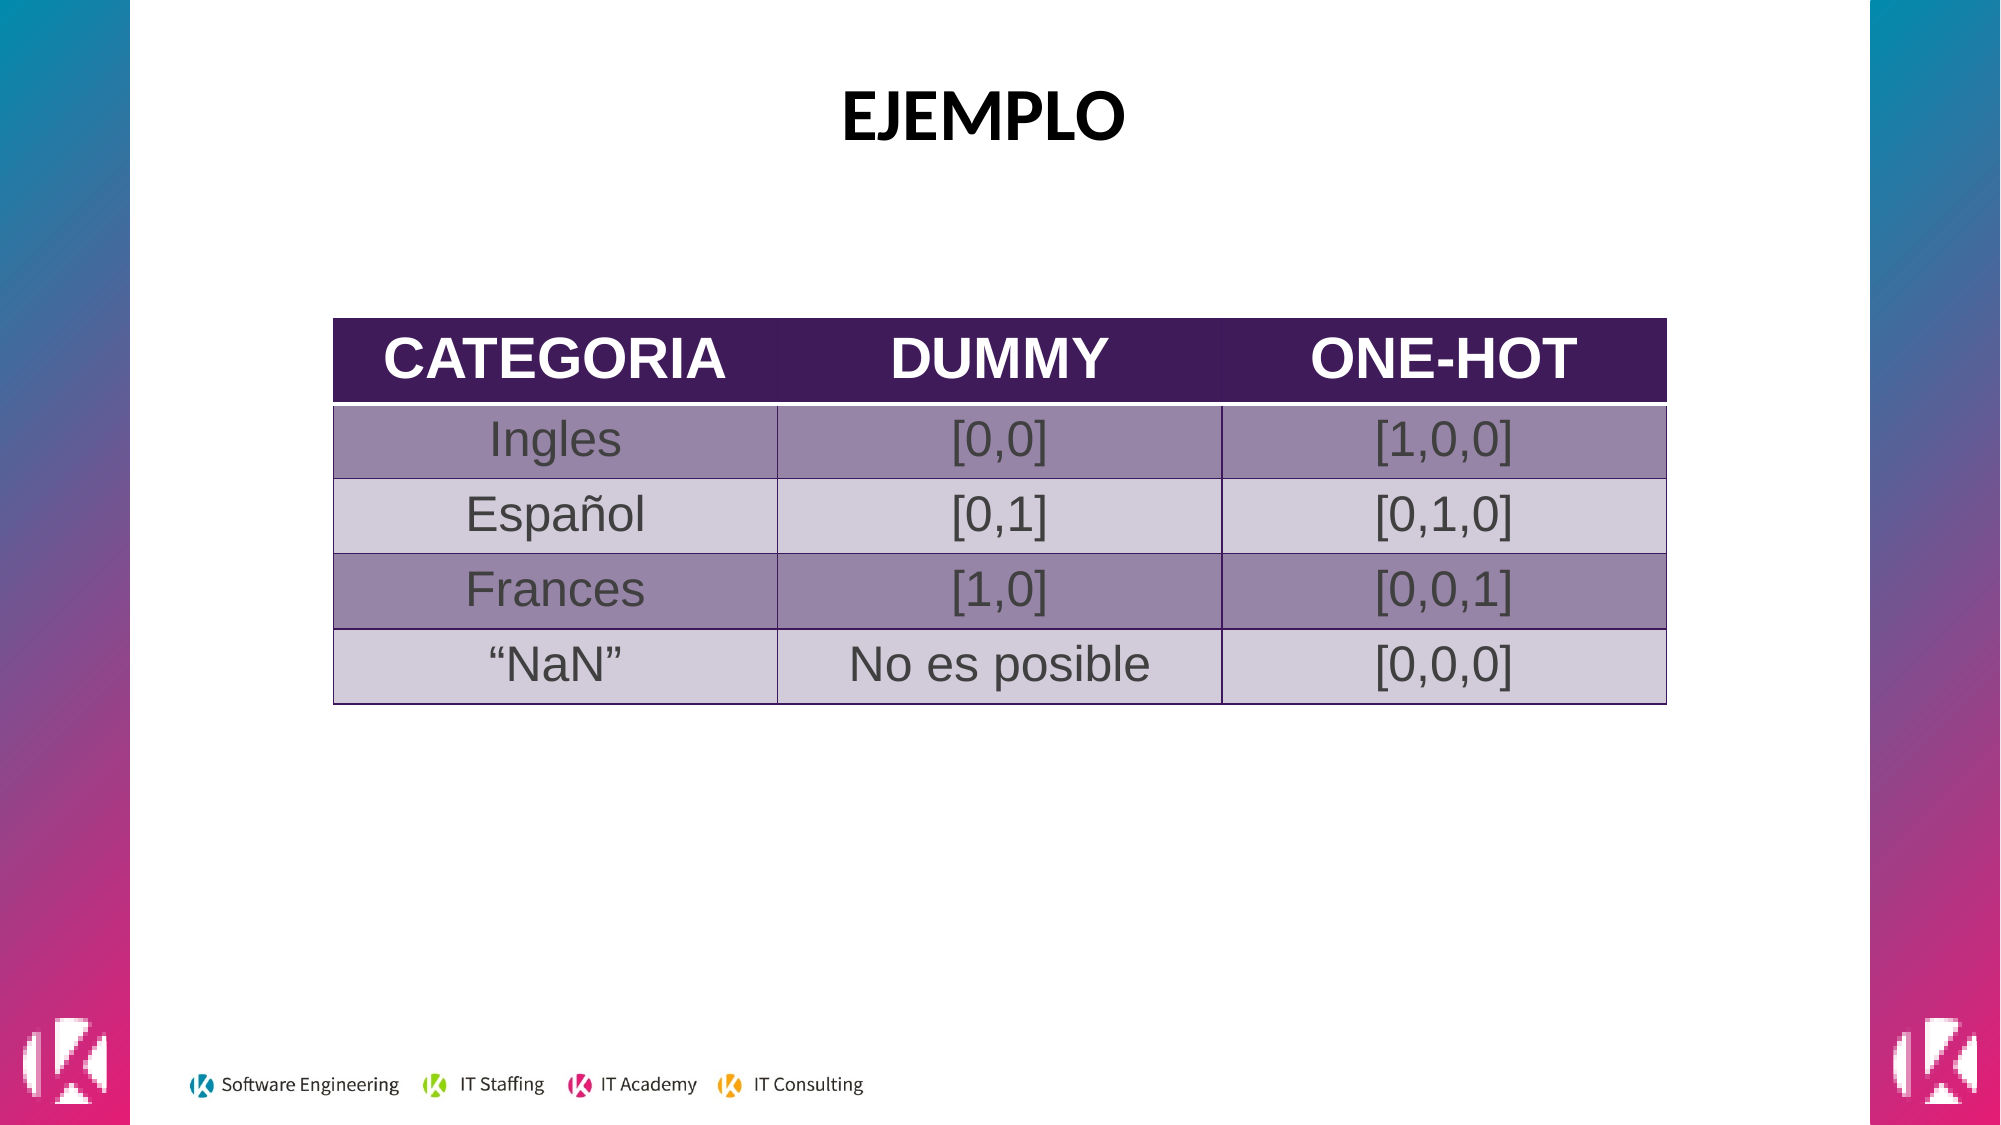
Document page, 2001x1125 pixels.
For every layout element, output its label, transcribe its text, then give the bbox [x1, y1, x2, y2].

table_cell Ingles [334, 406, 777, 478]
table_header DUMMY [778, 319, 1221, 402]
table_cell Frances [334, 554, 777, 628]
table_cell [1,0,0] [1223, 406, 1666, 478]
table_cell “NaN” [334, 630, 777, 703]
table_cell No es posible [778, 630, 1221, 703]
picture [1893, 1018, 1978, 1104]
table_header CATEGORIA [334, 319, 777, 402]
picture [155, 1056, 890, 1106]
table_header ONE-HOT [1223, 319, 1666, 402]
table_cell [0,1] [778, 479, 1221, 553]
table_cell Español [334, 479, 777, 553]
table_cell [0,0] [778, 406, 1221, 478]
table_cell [0,0,1] [1223, 554, 1666, 628]
picture [22, 1018, 107, 1104]
table_cell [0,0,0] [1223, 630, 1666, 703]
text_box [0, 0, 132, 1125]
table_cell [0,1,0] [1223, 479, 1666, 553]
table_cell [1,0] [778, 554, 1221, 628]
text_box EJEMPLO [826, 57, 1141, 163]
text_box [1868, 0, 2000, 1125]
